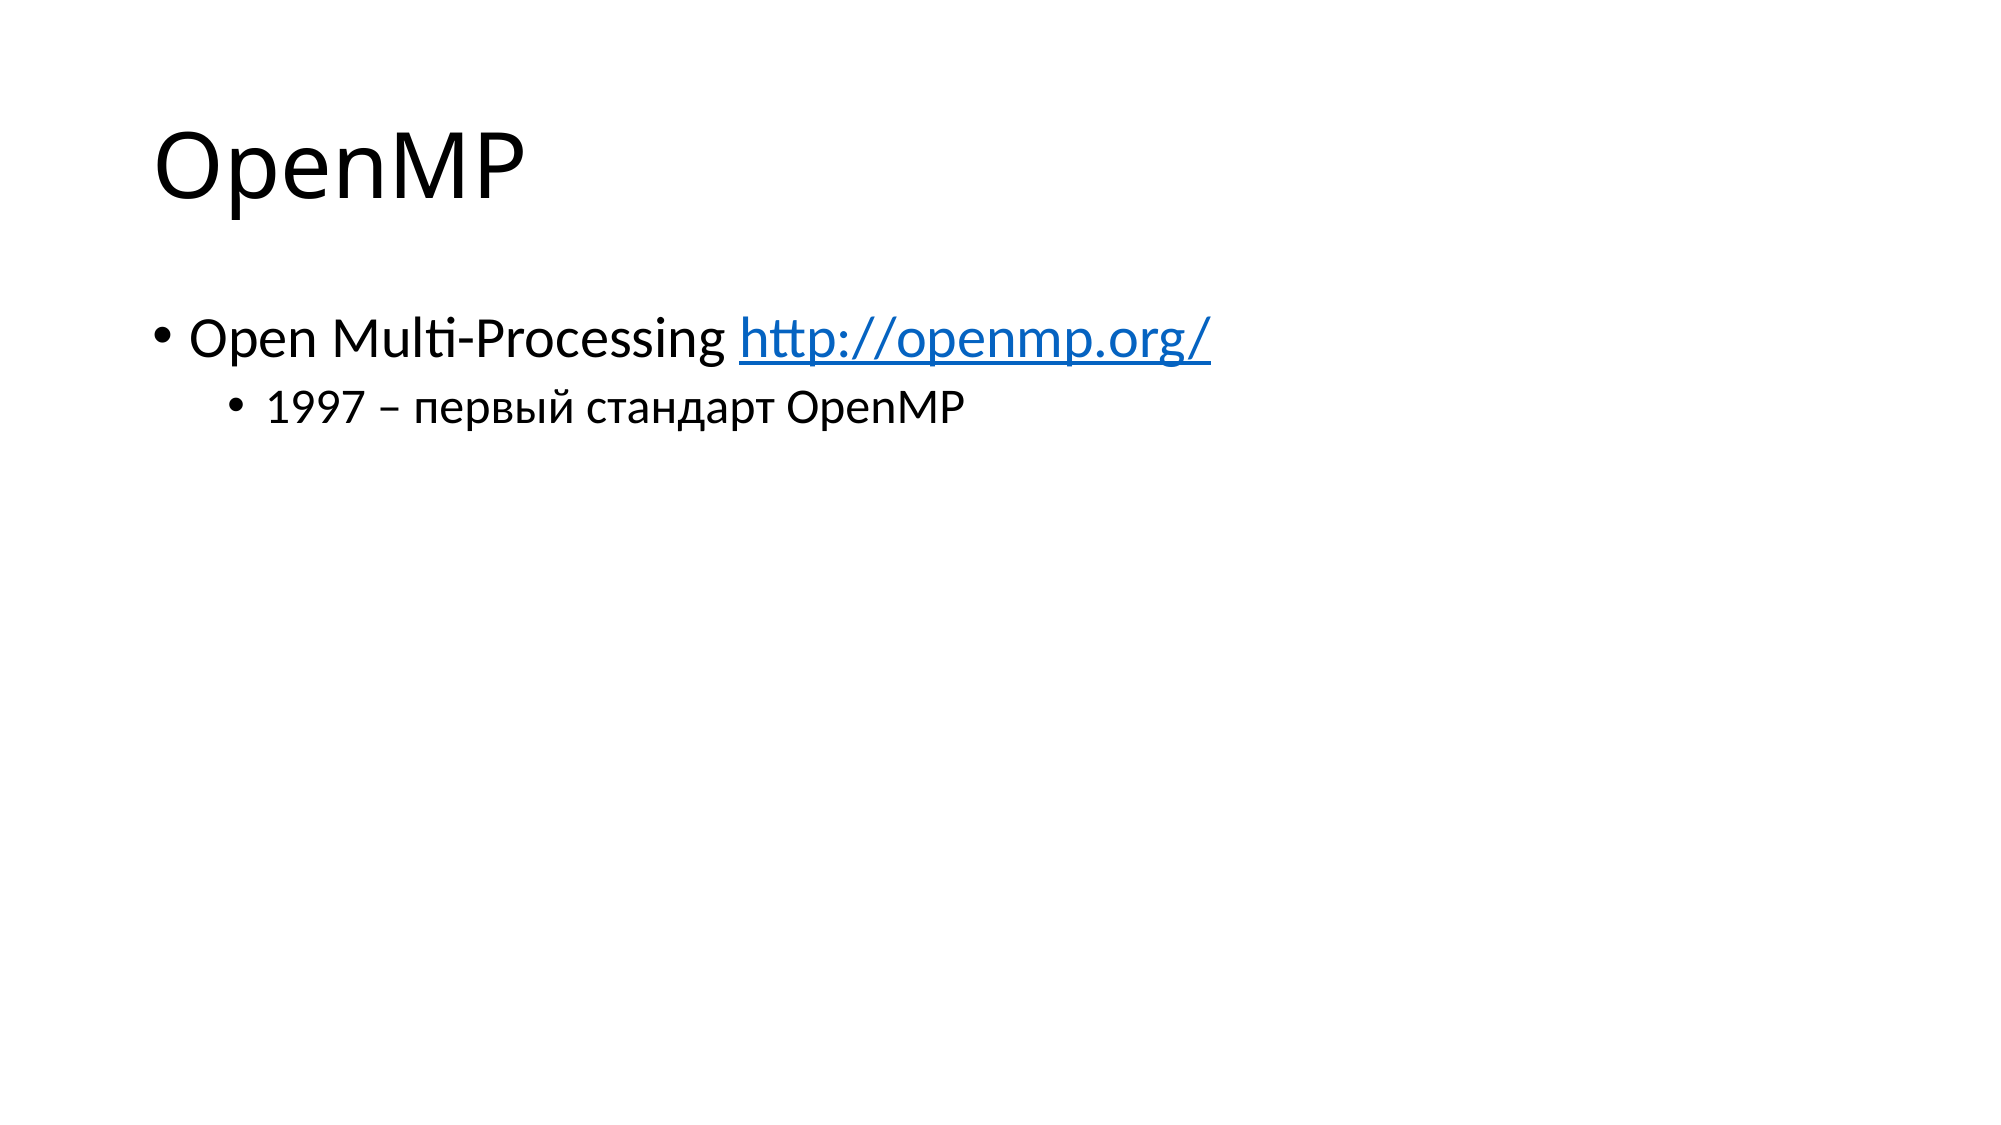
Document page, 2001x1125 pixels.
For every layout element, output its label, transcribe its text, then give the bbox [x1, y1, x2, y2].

title OpenMP [137, 59, 1863, 278]
list Open Multi-Processing http://openmp.org/ 1997 – первый стандарт OpenMP Автоматическое многопоточное исполнение циклов Прагмы и библиотеки для языков Си и Фортран Компиляторы gcc, clang, cl.exe [137, 299, 1863, 1014]
